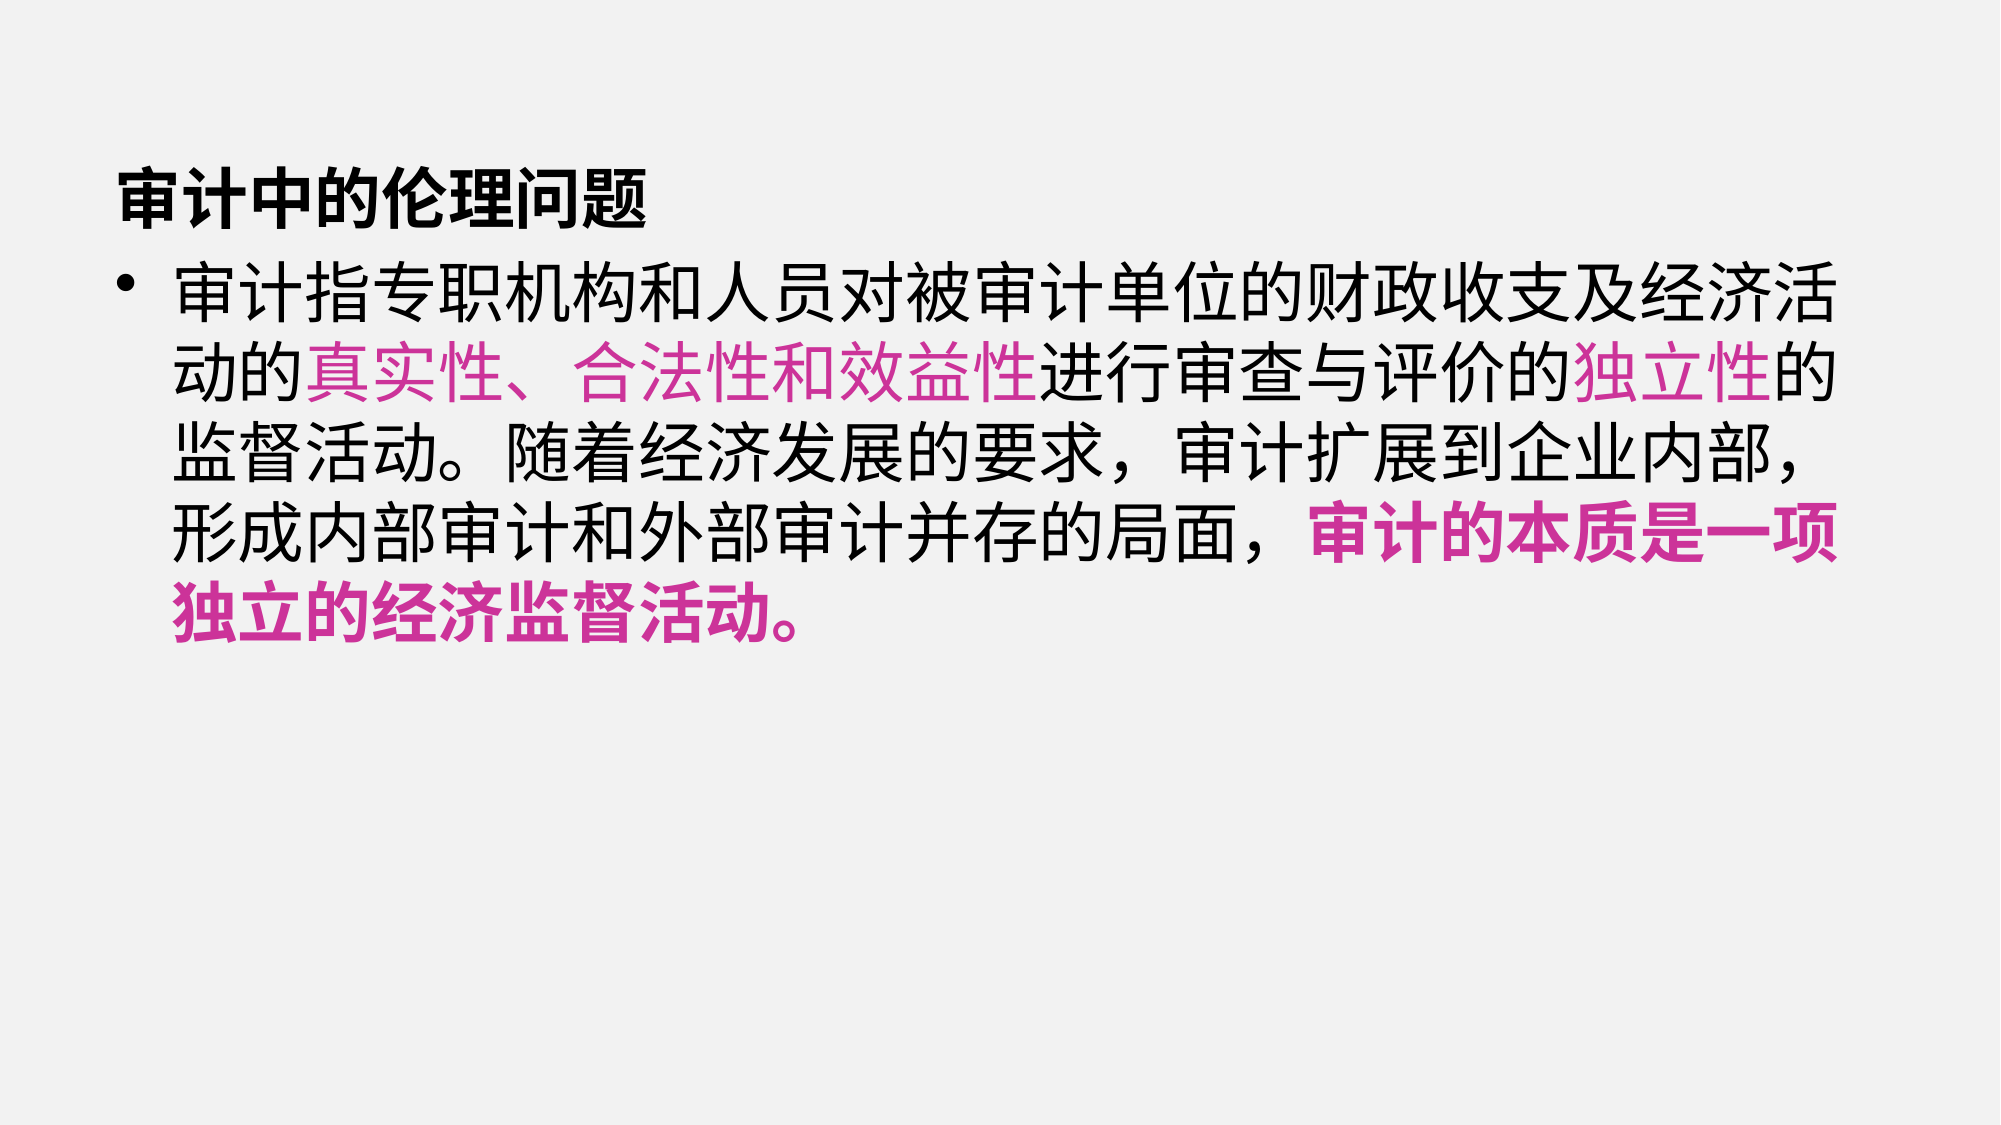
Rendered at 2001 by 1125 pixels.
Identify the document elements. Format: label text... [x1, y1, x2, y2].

text_box 审计中的伦理问题 审计指专职机构和人员对被审计单位的财政收支及经济活动的真实性、合法性和效益性进行审查与评价的独立性的监督活动。随着经济发展的要求，审计扩展到企业内部，形成内部审计和外部审计并存的局面，审计的本质是一项独立的经济监督活动。 [99, 149, 1900, 1005]
